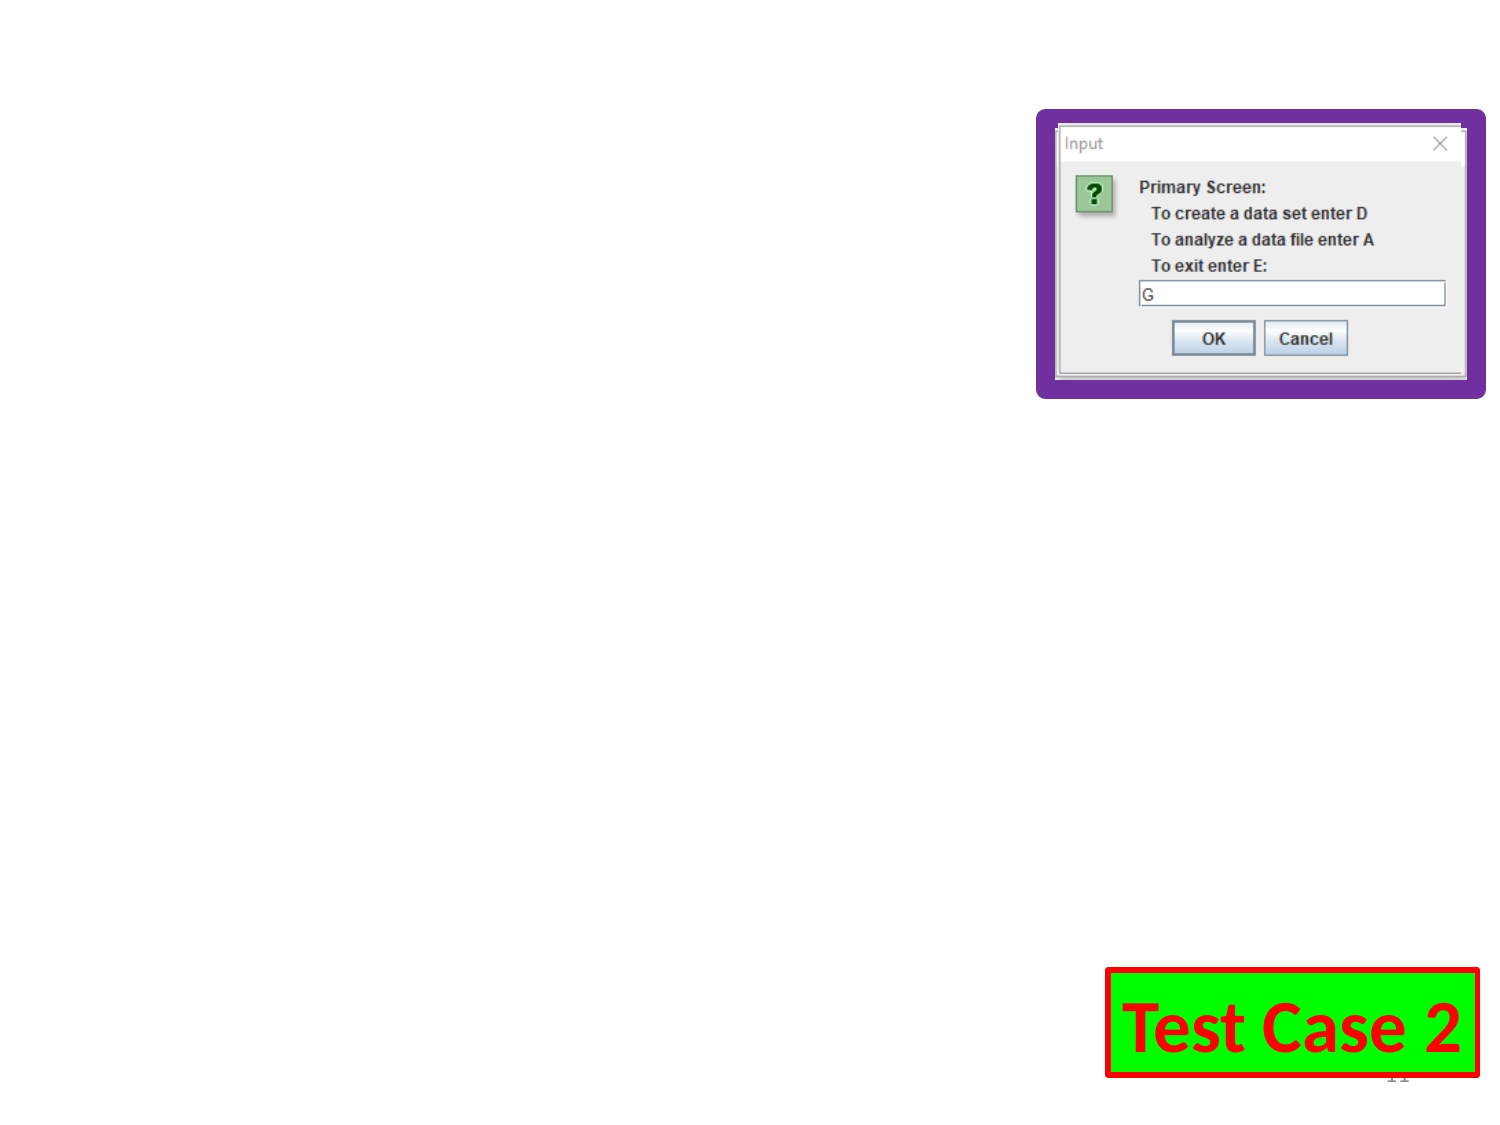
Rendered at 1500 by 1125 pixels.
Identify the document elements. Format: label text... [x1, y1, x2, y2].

slide_number 11 [1074, 1042, 1425, 1103]
picture [1054, 123, 1472, 381]
text_box Test Case 2 [1107, 970, 1478, 1075]
